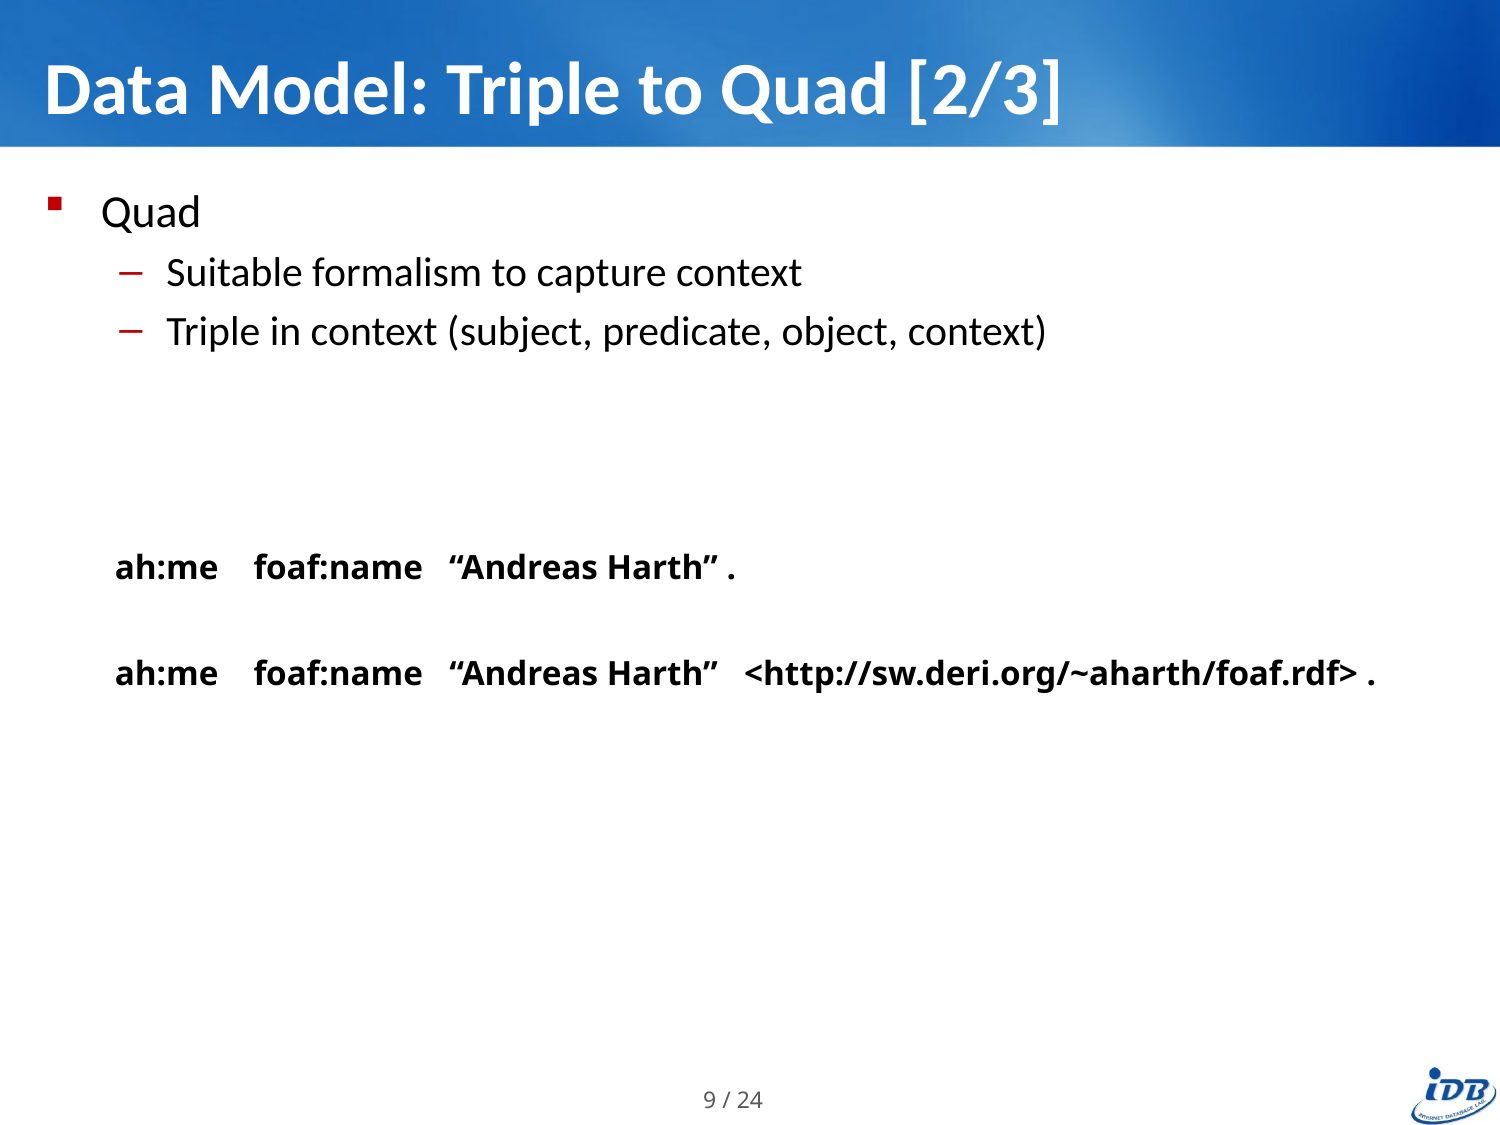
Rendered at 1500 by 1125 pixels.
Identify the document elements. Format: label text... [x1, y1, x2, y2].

title Data Model: Triple to Quad [2/3] [29, 19, 1471, 149]
picture [0, 0, 1500, 1125]
text_box ah:me foaf:name “Andreas Harth” <http://sw.deri.org/~aharth/foaf.rdf> . [100, 645, 1412, 700]
text_box ah:me foaf:name “Andreas Harth” . [100, 538, 821, 594]
list Quad Suitable formalism to capture context Triple in context (subject, predicate, object, context) [29, 174, 1471, 1071]
